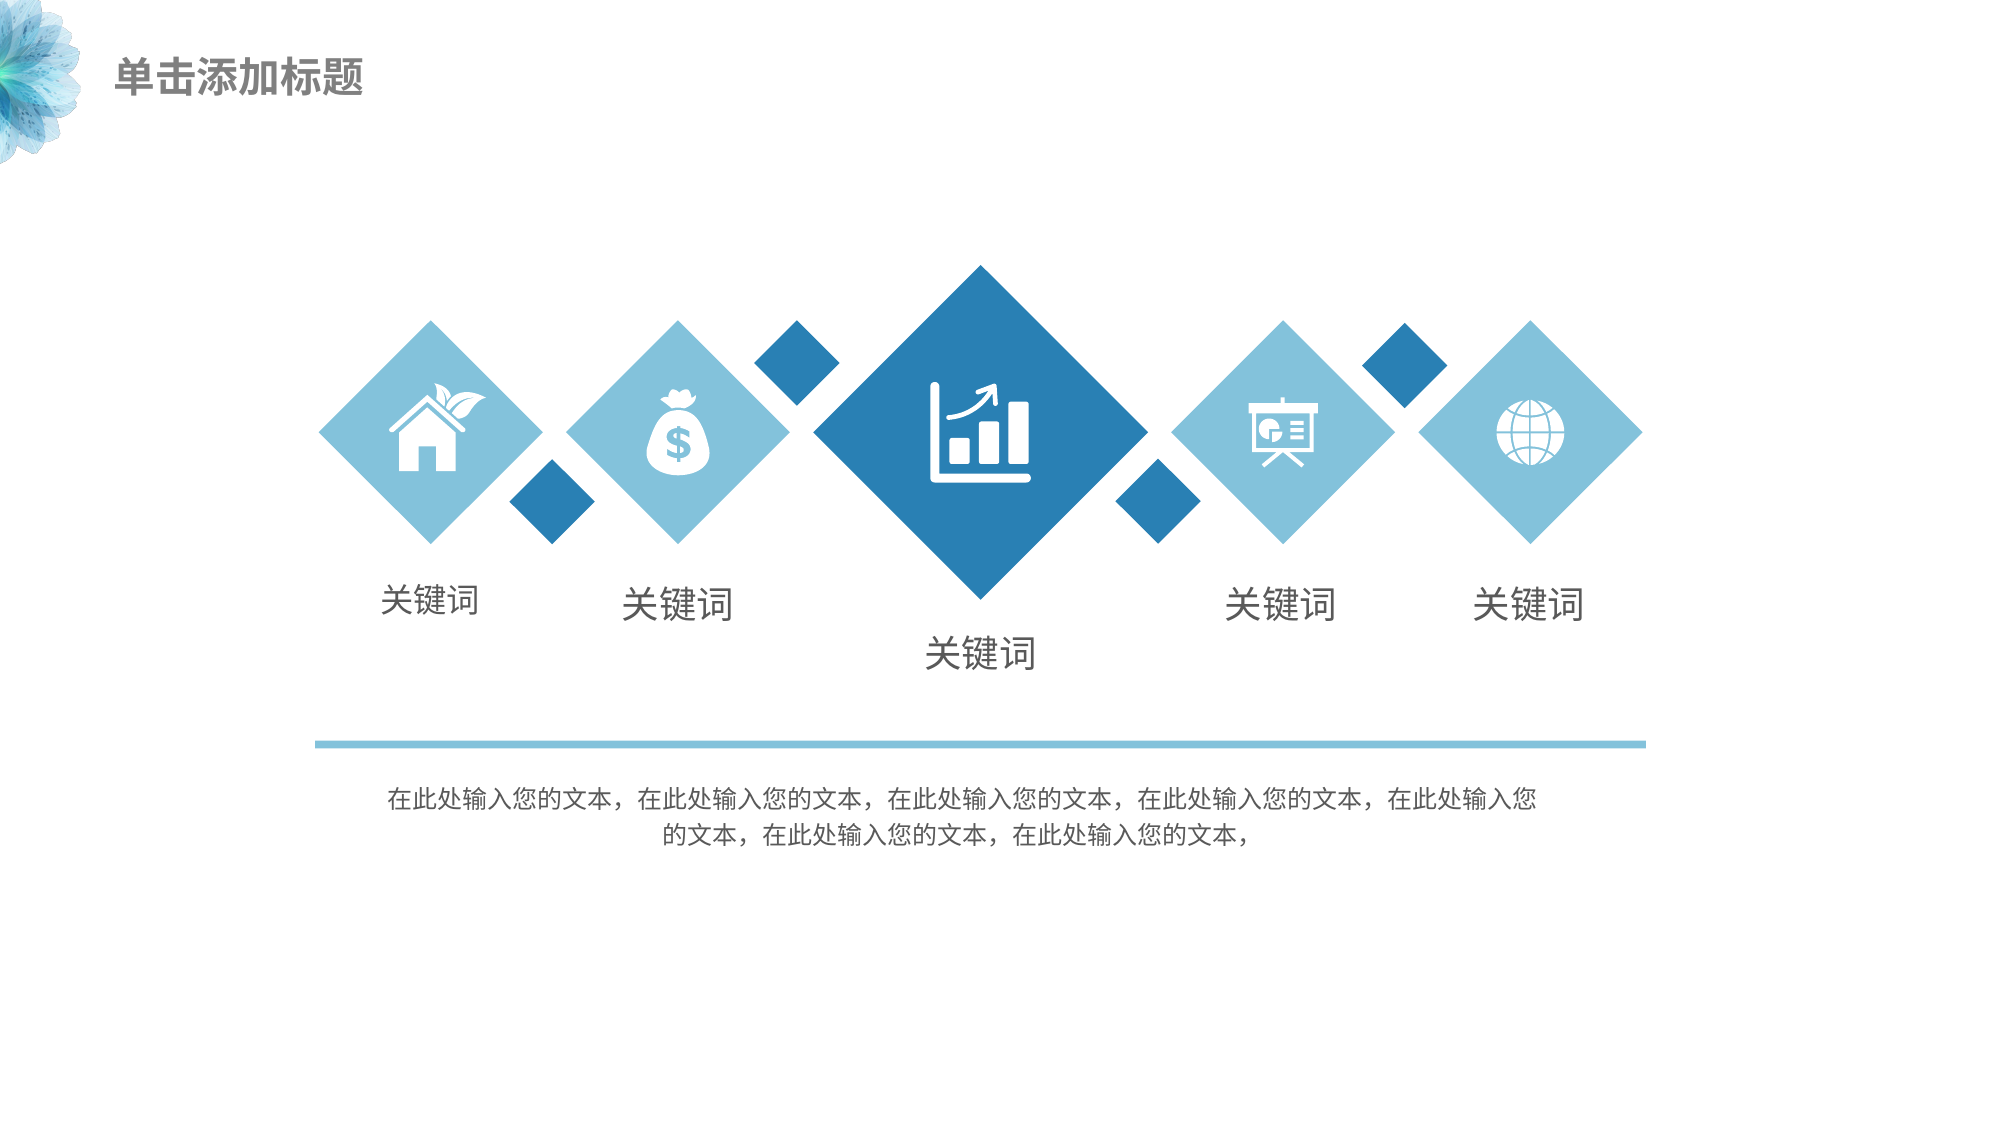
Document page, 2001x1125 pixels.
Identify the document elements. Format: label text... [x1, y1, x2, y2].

text_box [1418, 320, 1643, 545]
text_box 关键词 [1411, 571, 1648, 716]
text_box 关键词 [1163, 571, 1400, 716]
text_box 关键词 [311, 571, 549, 716]
text_box [1115, 458, 1201, 544]
text_box [565, 320, 790, 545]
text_box [1248, 397, 1318, 468]
text_box [646, 410, 710, 476]
text_box 关键词 [559, 571, 797, 716]
picture [0, 0, 81, 164]
text_box [1362, 322, 1448, 409]
text_box [399, 407, 456, 472]
text_box [1496, 400, 1529, 432]
text_box [813, 264, 1149, 600]
text_box [509, 459, 595, 545]
text_box [930, 382, 1031, 483]
text_box [660, 389, 696, 409]
text_box [1496, 433, 1529, 465]
text_box [389, 383, 487, 433]
text_box [1171, 320, 1396, 545]
text_box [1530, 399, 1565, 432]
text_box [318, 320, 543, 545]
text_box 在此处输入您的文本，在此处输入您的文本，在此处输入您的文本，在此处输入您的文本，在此处输入您的文本，在此处输入您的文本，在此处输入您的文本， [364, 777, 1562, 925]
text_box 单击添加标题 [98, 43, 594, 108]
text_box [314, 740, 1647, 749]
text_box [754, 320, 840, 406]
text_box [1530, 433, 1565, 465]
text_box 关键词 [865, 620, 1097, 740]
